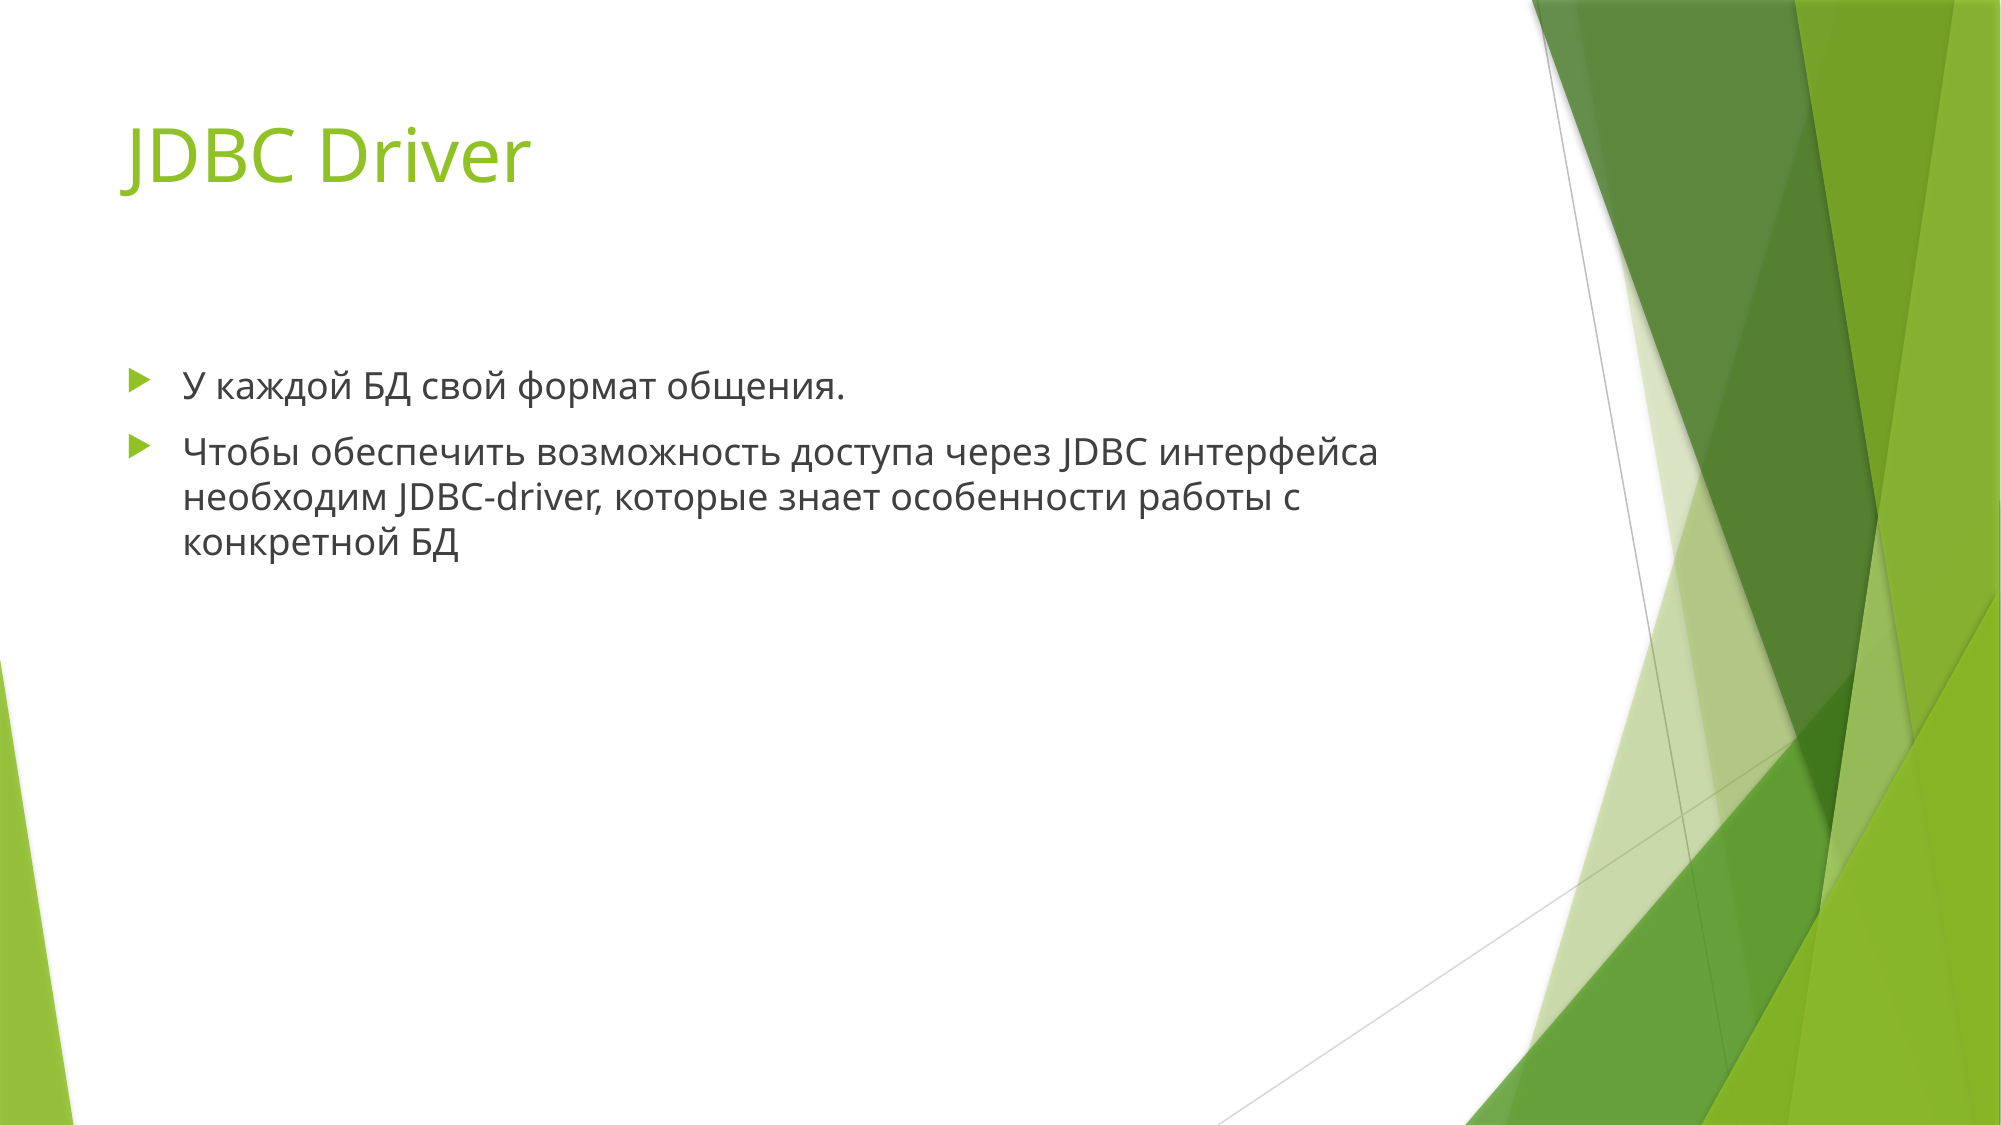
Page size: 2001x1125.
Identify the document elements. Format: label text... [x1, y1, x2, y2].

list У каждой БД свой формат общения. Чтобы обеспечить возможность доступа через JDBC интерфейса необходим JDBC-driver, которые знает особенности работы с конкретной БД [111, 354, 1522, 992]
title JDBC Driver [111, 99, 1522, 317]
